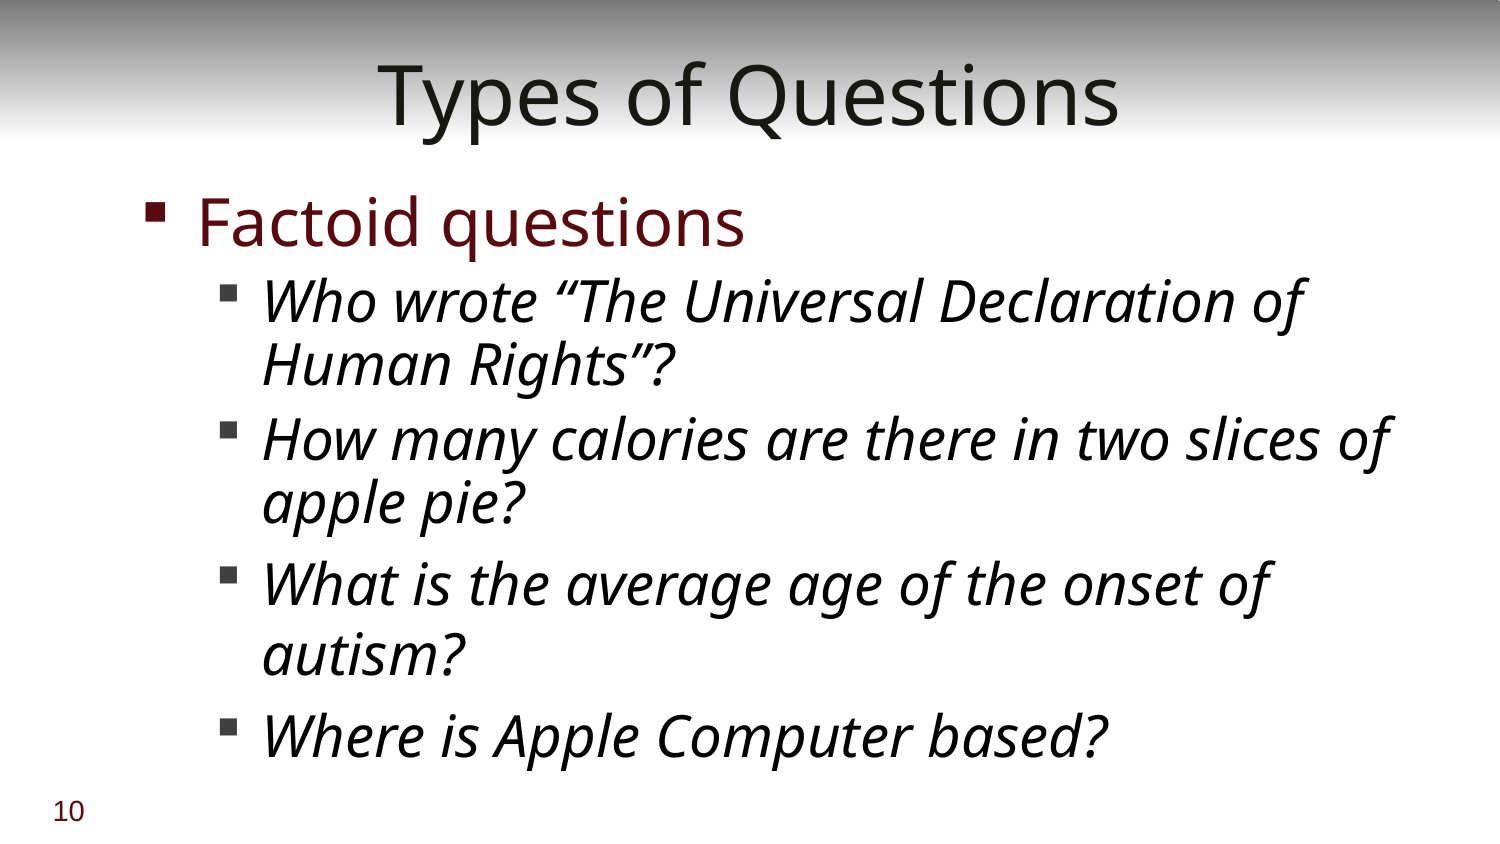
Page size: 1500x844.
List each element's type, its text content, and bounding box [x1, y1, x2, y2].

list Factoid questions Who wrote “The Universal Declaration of Human Rights”? How many calories are there in two slices of apple pie? What is the average age of the onset of autism? Where is Apple Computer based? [125, 181, 1475, 804]
title Types of Questions [112, 21, 1388, 163]
slide_number 10 [24, 784, 101, 823]
